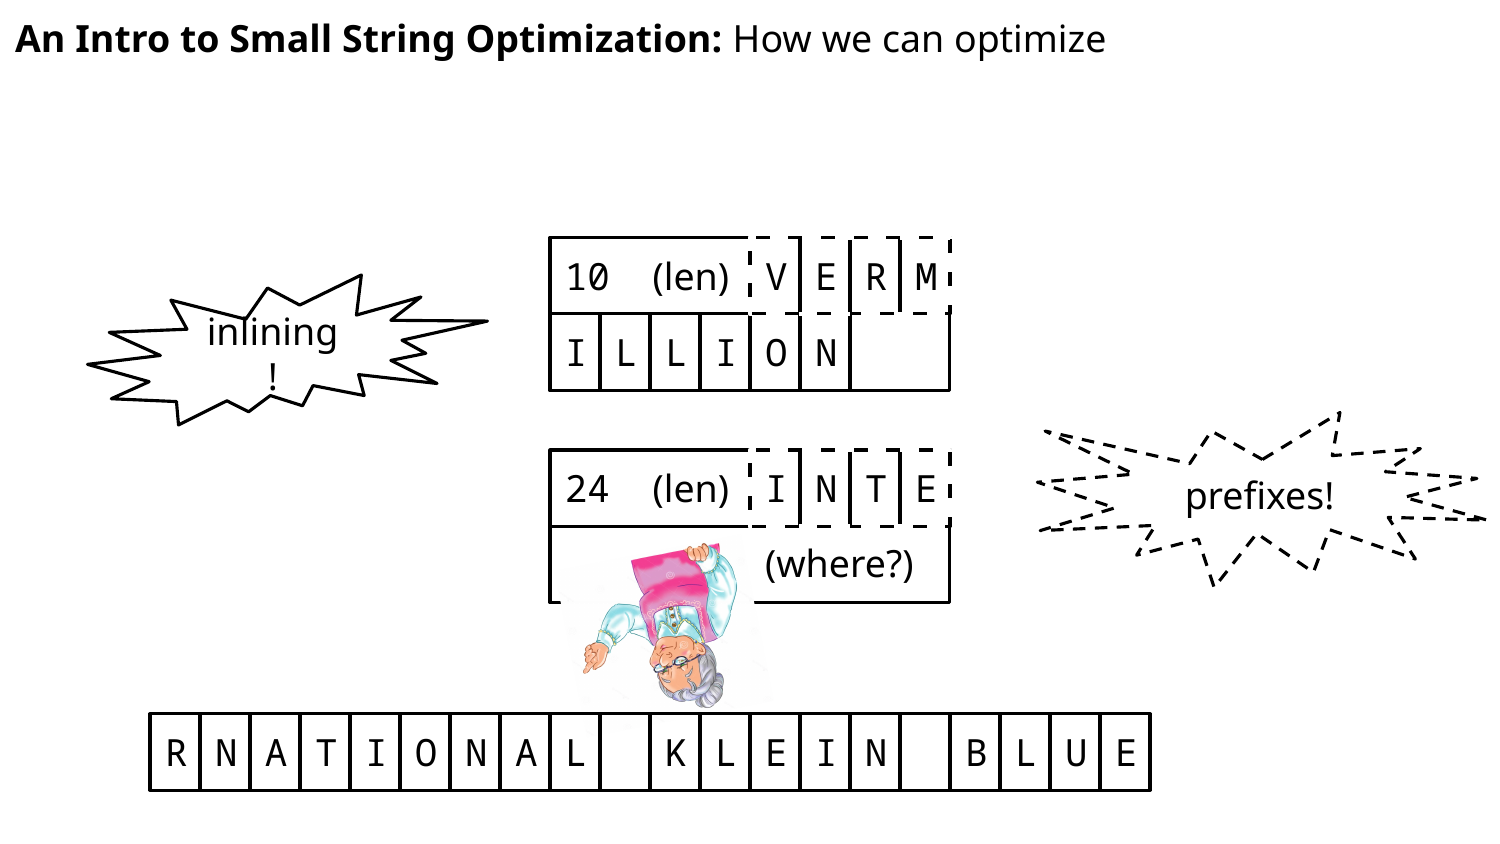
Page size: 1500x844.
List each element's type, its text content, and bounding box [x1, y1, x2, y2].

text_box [149, 713, 648, 791]
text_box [649, 713, 1151, 791]
text_box prefixes! [1037, 412, 1488, 588]
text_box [549, 237, 951, 712]
text_box inlining! [87, 274, 488, 425]
text_box An Intro to Small String Optimization: How we can optimize [0, 0, 1500, 79]
